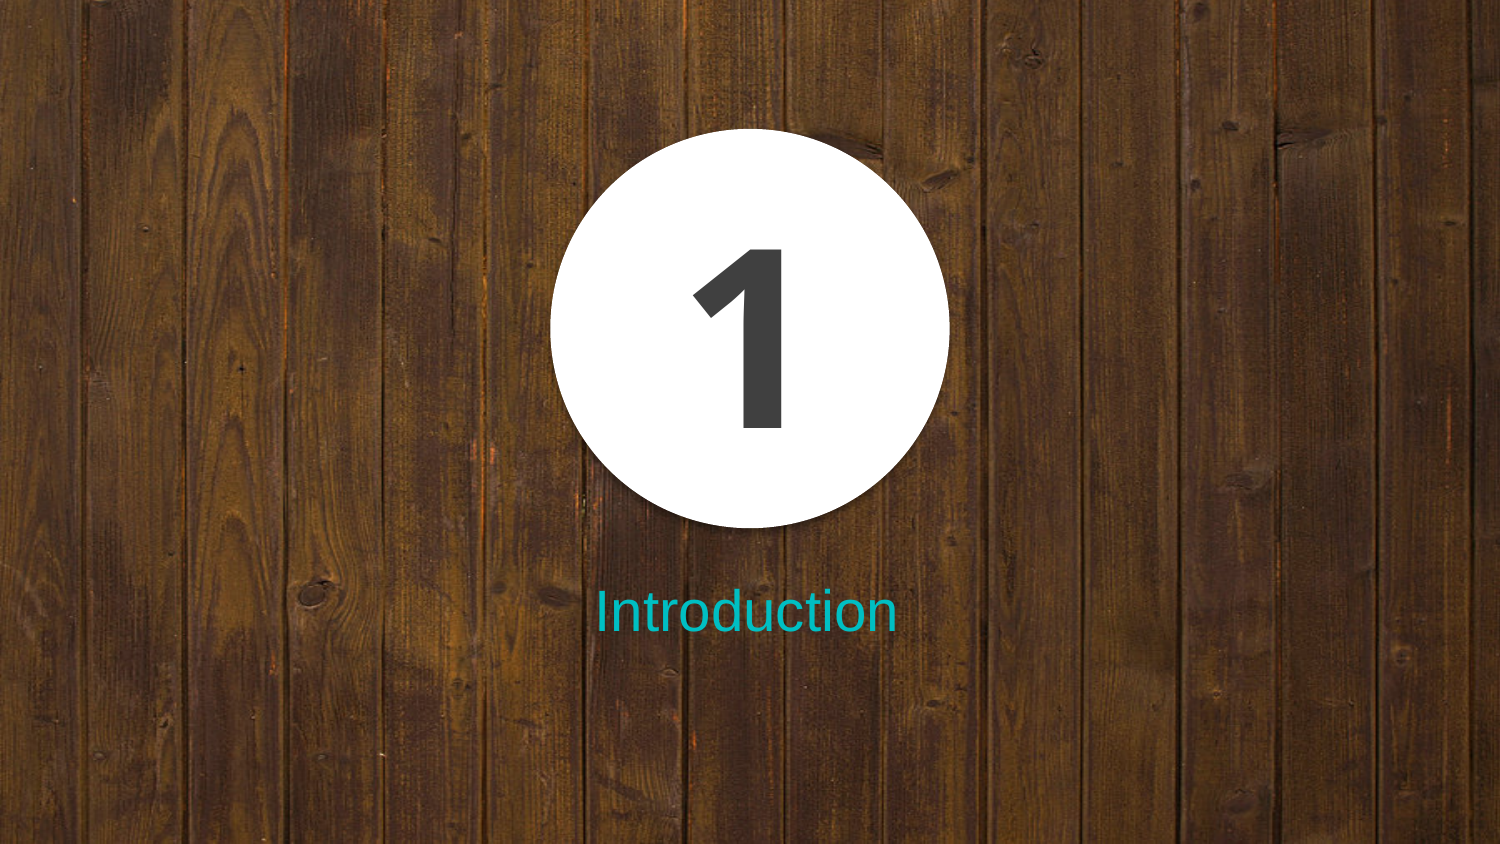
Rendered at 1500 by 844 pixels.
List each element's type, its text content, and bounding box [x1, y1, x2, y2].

text_box 1 [549, 128, 951, 529]
text_box Introduction [550, 566, 944, 651]
picture [0, 0, 1500, 844]
